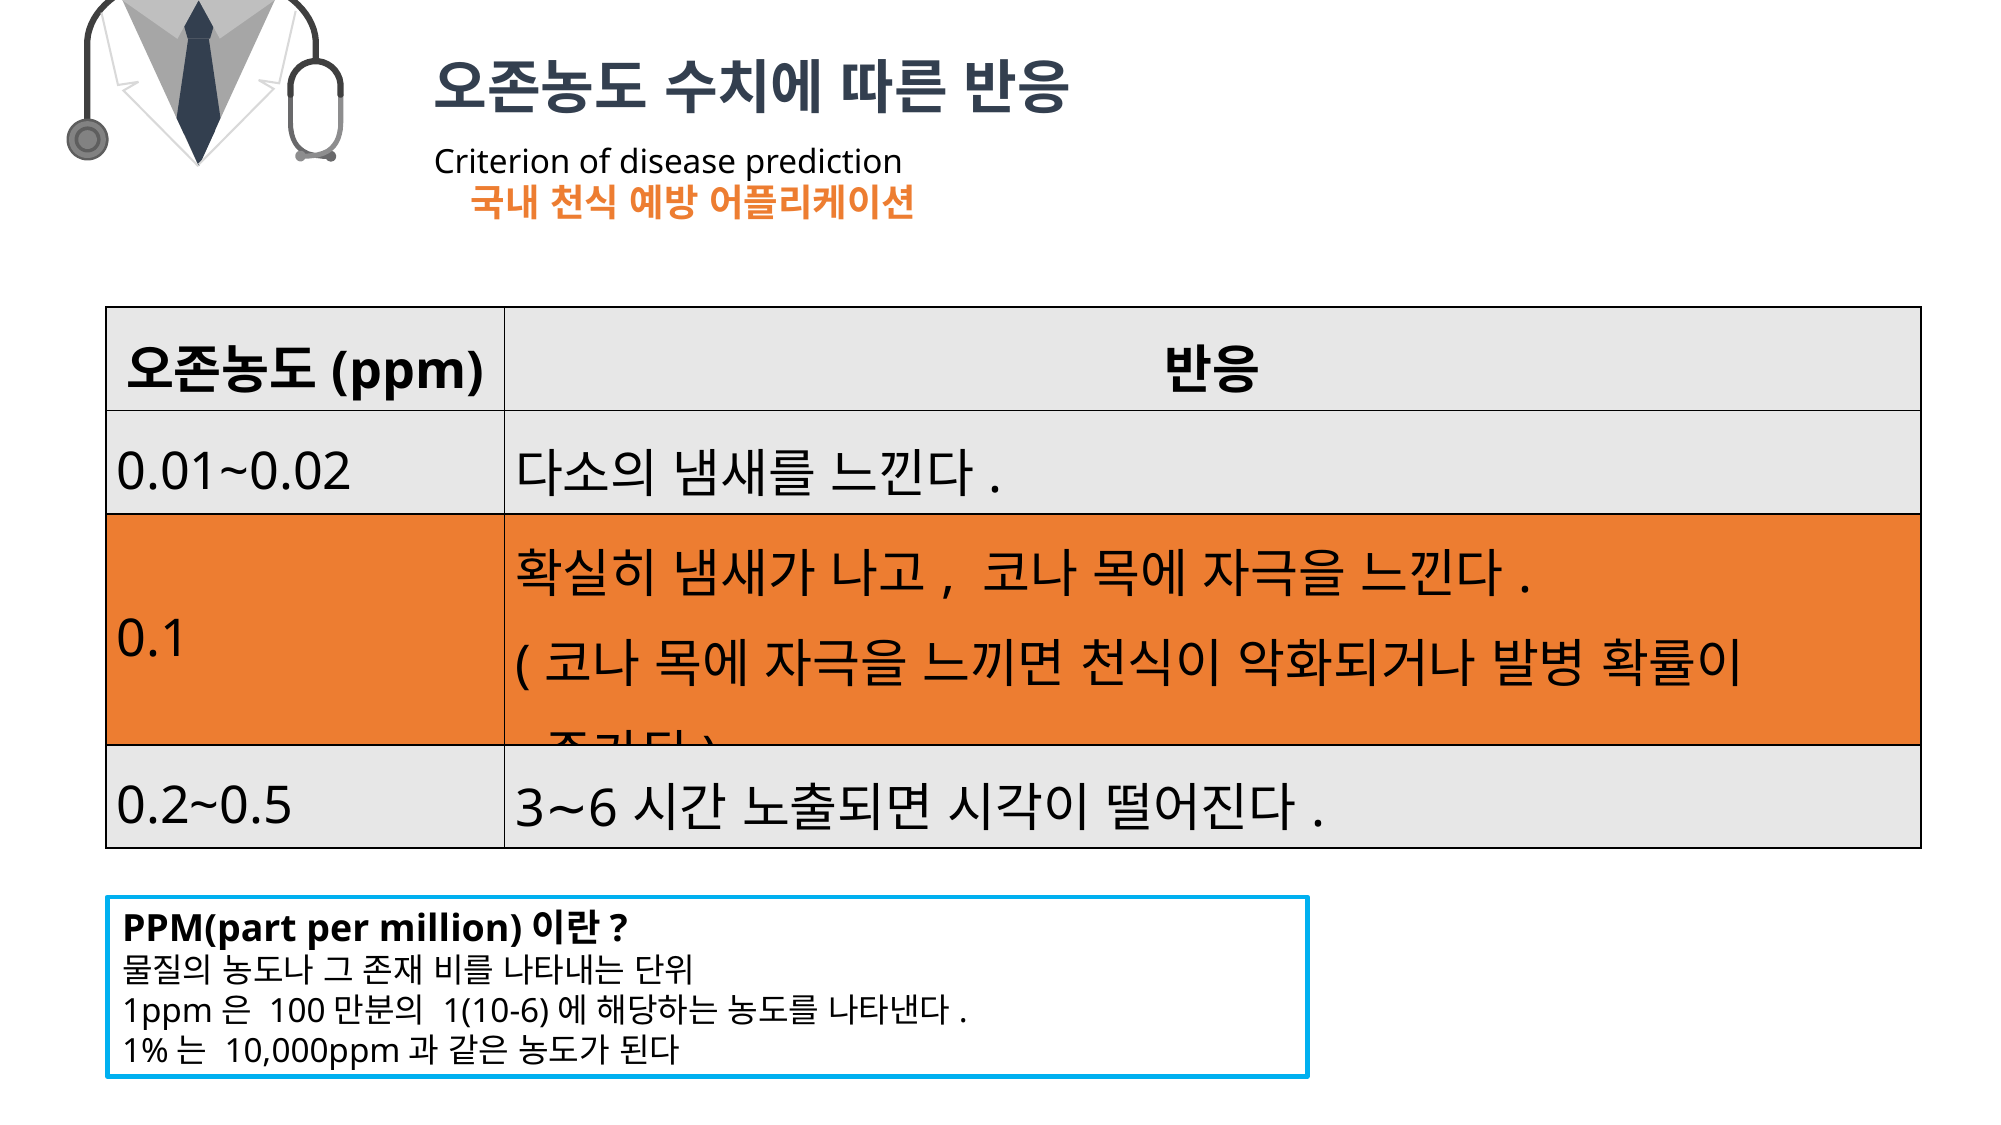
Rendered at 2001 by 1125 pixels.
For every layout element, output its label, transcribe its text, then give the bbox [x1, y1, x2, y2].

table_cell 0.2~0.5 [107, 746, 504, 847]
table_cell 확실히 냄새가 나고, 코나 목에 자극을 느낀다. (코나 목에 자극을 느끼면 천식이 악화되거나 발병 확률이 증가됨) [505, 515, 1920, 744]
table_cell 0.01~0.02 [107, 411, 504, 513]
table_cell 다소의 냄새를 느낀다. [505, 411, 1920, 513]
text_box 국내 천식 예방 어플리케이션 [456, 171, 932, 231]
table_cell 3∼6시간 노출되면 시각이 떨어진다. [505, 746, 1920, 847]
table_header 오존농도(ppm) [107, 308, 504, 410]
table_header 반응 [505, 308, 1920, 410]
table_cell 0.1 [107, 515, 504, 744]
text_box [66, 0, 344, 167]
text_box PPM(part per million)이란? 물질의 농도나 그 존재 비를 나타내는 단위 1ppm은 100만분의 1(10-6)에 해당하는 농도를 나타낸다. 1%는 10,000ppm과 같은 농도가 된다 [107, 896, 1308, 1077]
text_box 오존농도 수치에 따른 반응 Criterion of disease prediction [419, 7, 1424, 188]
